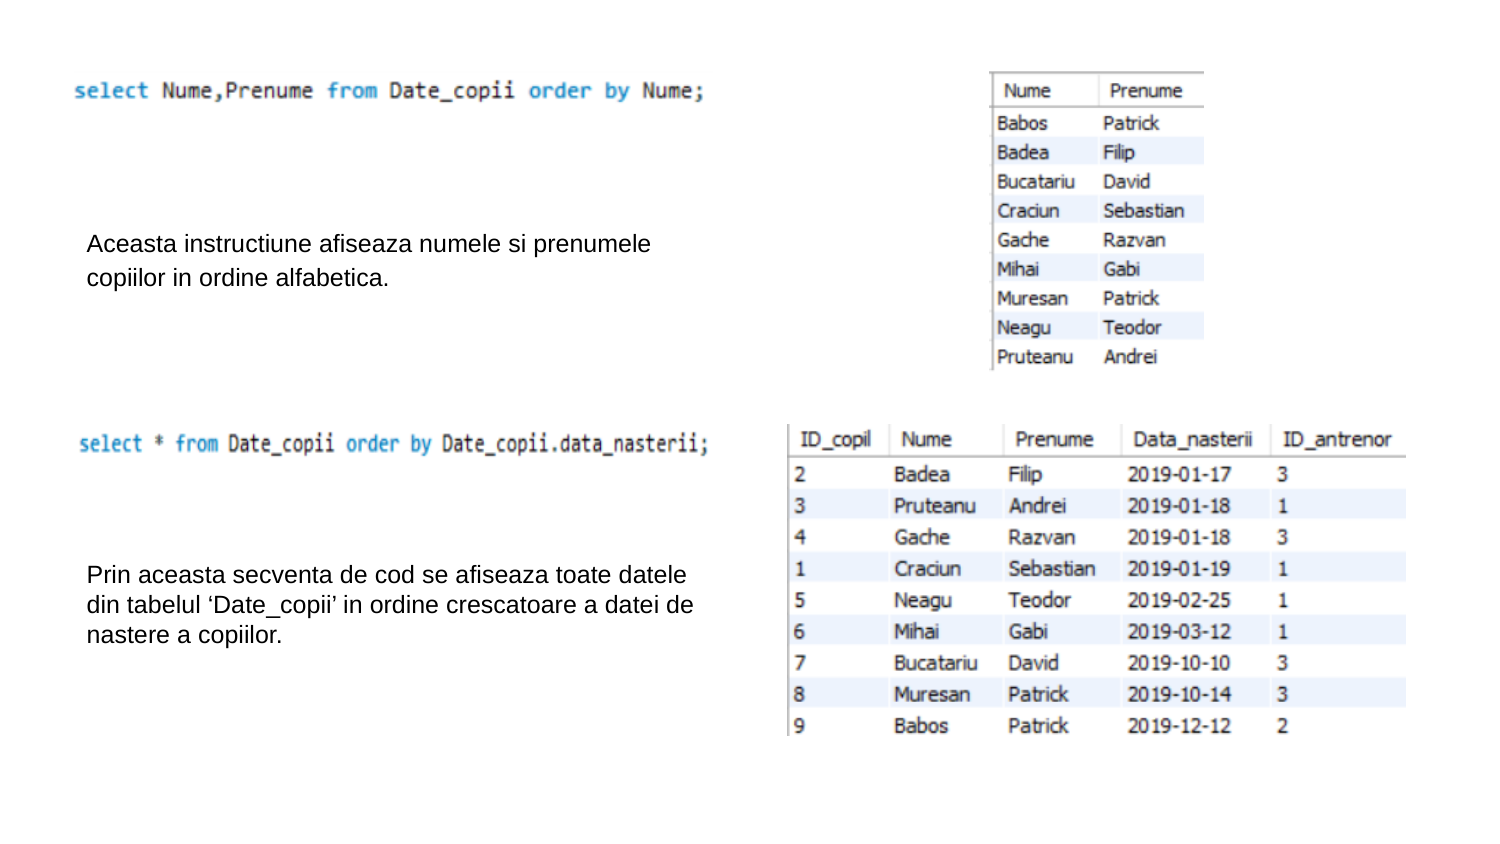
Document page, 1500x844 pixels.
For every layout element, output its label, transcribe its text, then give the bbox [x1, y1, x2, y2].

picture [71, 424, 721, 463]
picture [787, 424, 1406, 736]
text_box Prin aceasta secventa de cod se afiseaza toate datele din tabelul ‘Date_copii’ in ordine crescatoare a datei de nastere a copiilor. [71, 543, 721, 758]
picture [988, 71, 1204, 373]
text_box Aceasta instructiune afiseaza numele si prenumele copiilor in ordine alfabetica. [71, 207, 721, 407]
picture [63, 71, 713, 110]
